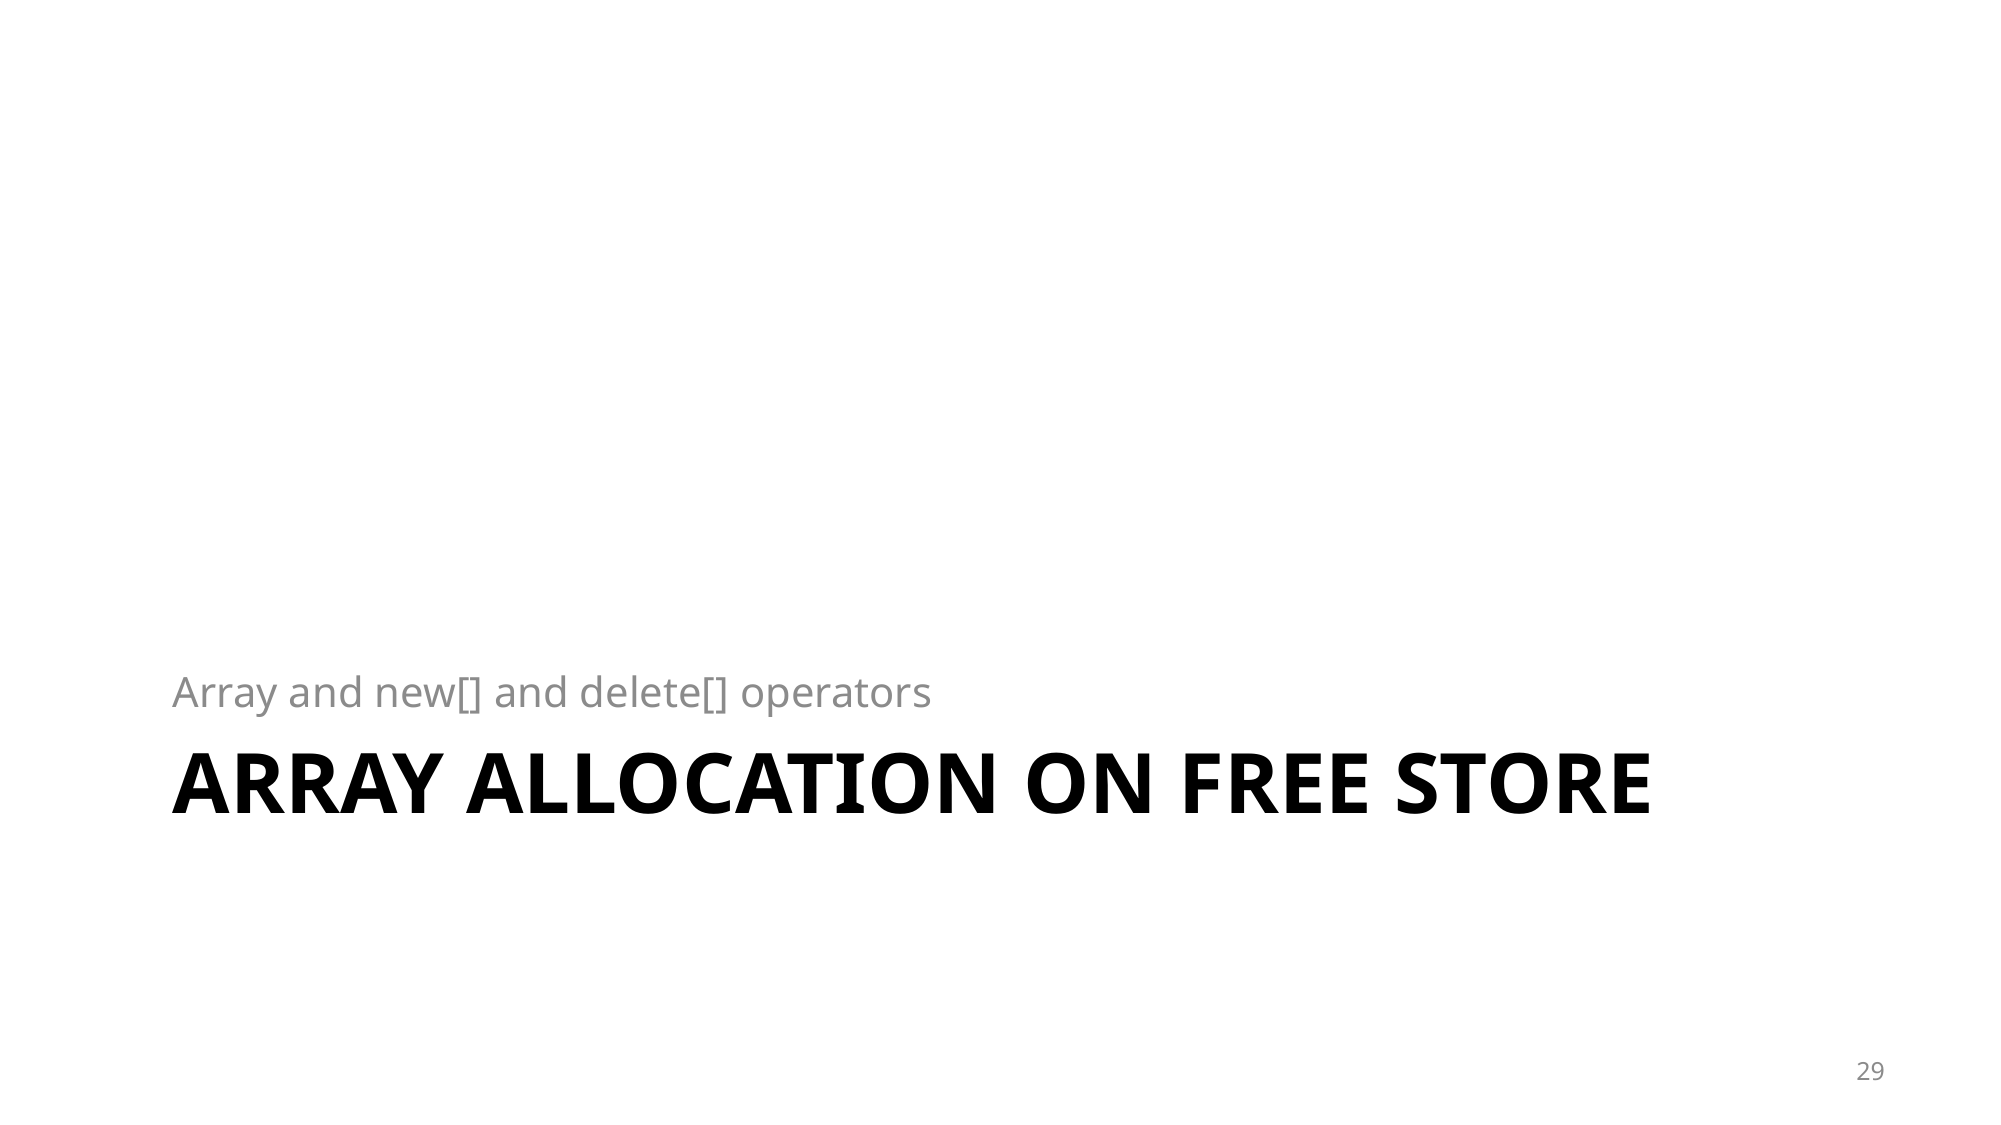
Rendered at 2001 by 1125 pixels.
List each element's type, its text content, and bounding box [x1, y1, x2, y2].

list Array and new[] and delete[] operators [157, 476, 1858, 723]
slide_number 29 [1433, 1042, 1900, 1103]
title Array Allocation on FREE STORE [157, 723, 1858, 947]
